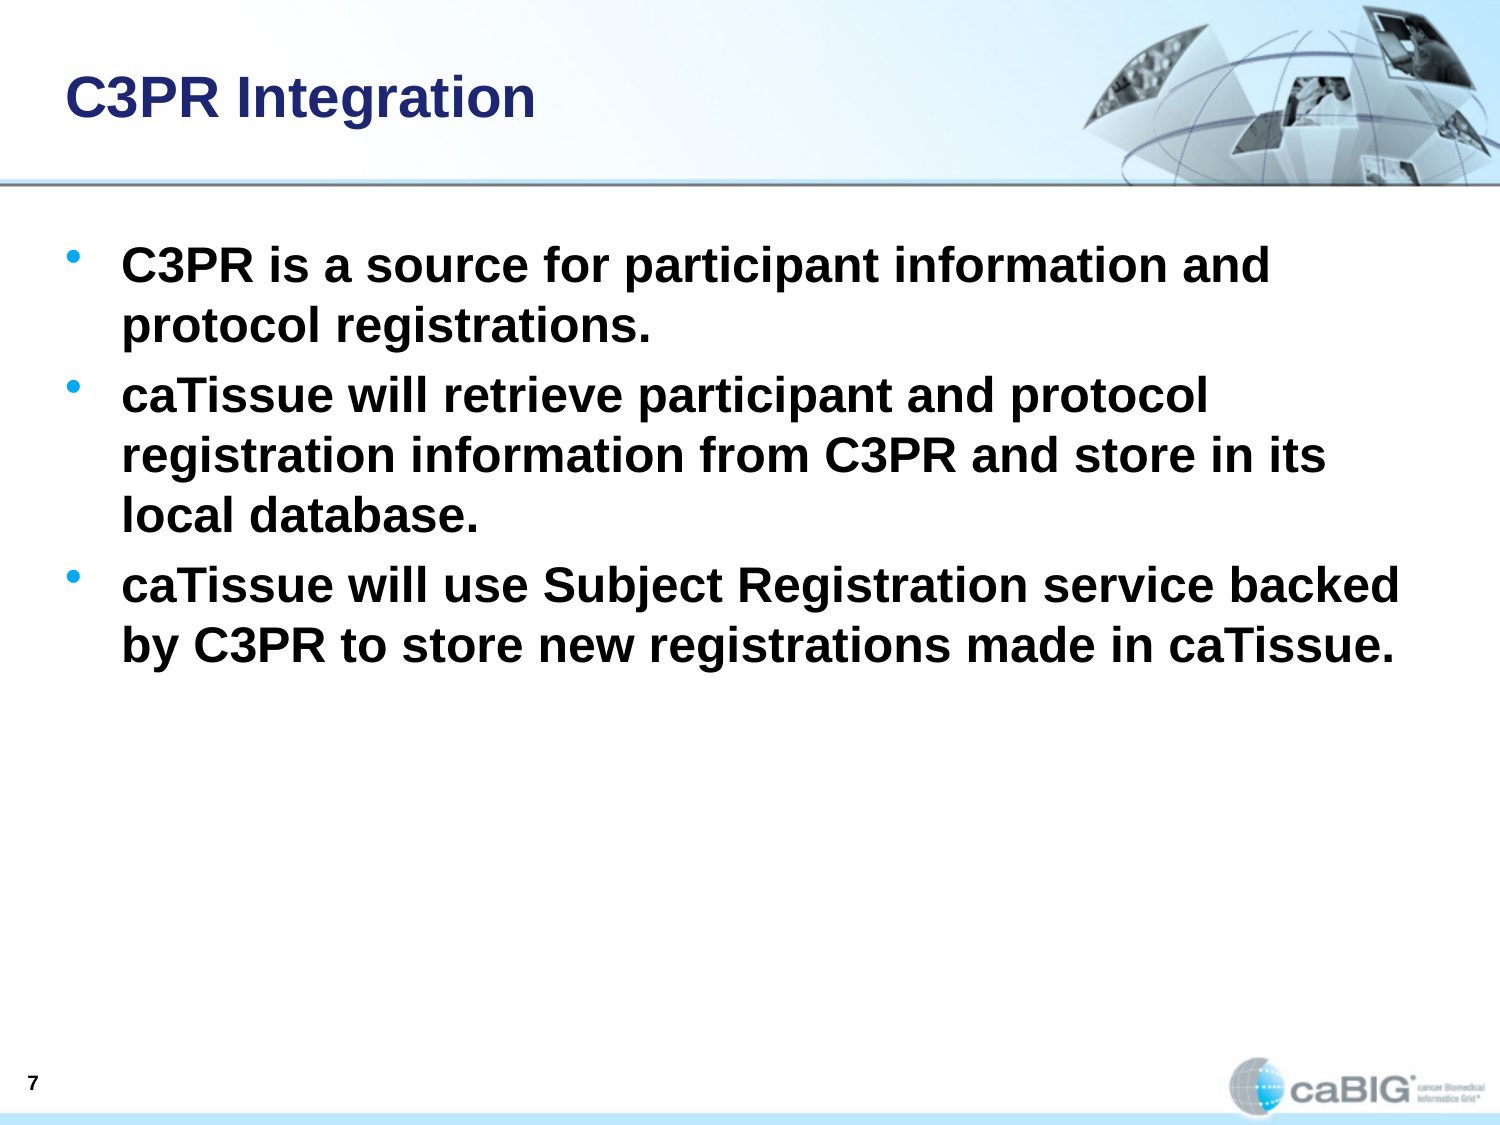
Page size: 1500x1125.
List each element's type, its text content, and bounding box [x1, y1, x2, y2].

list C3PR is a source for participant information and protocol registrations. caTissue will retrieve participant and protocol registration information from C3PR and store in its local database. caTissue will use Subject Registration service backed by C3PR to store new registrations made in caTissue. [49, 224, 1438, 1038]
picture [0, 0, 1500, 1125]
title C3PR Integration [49, 0, 1176, 188]
